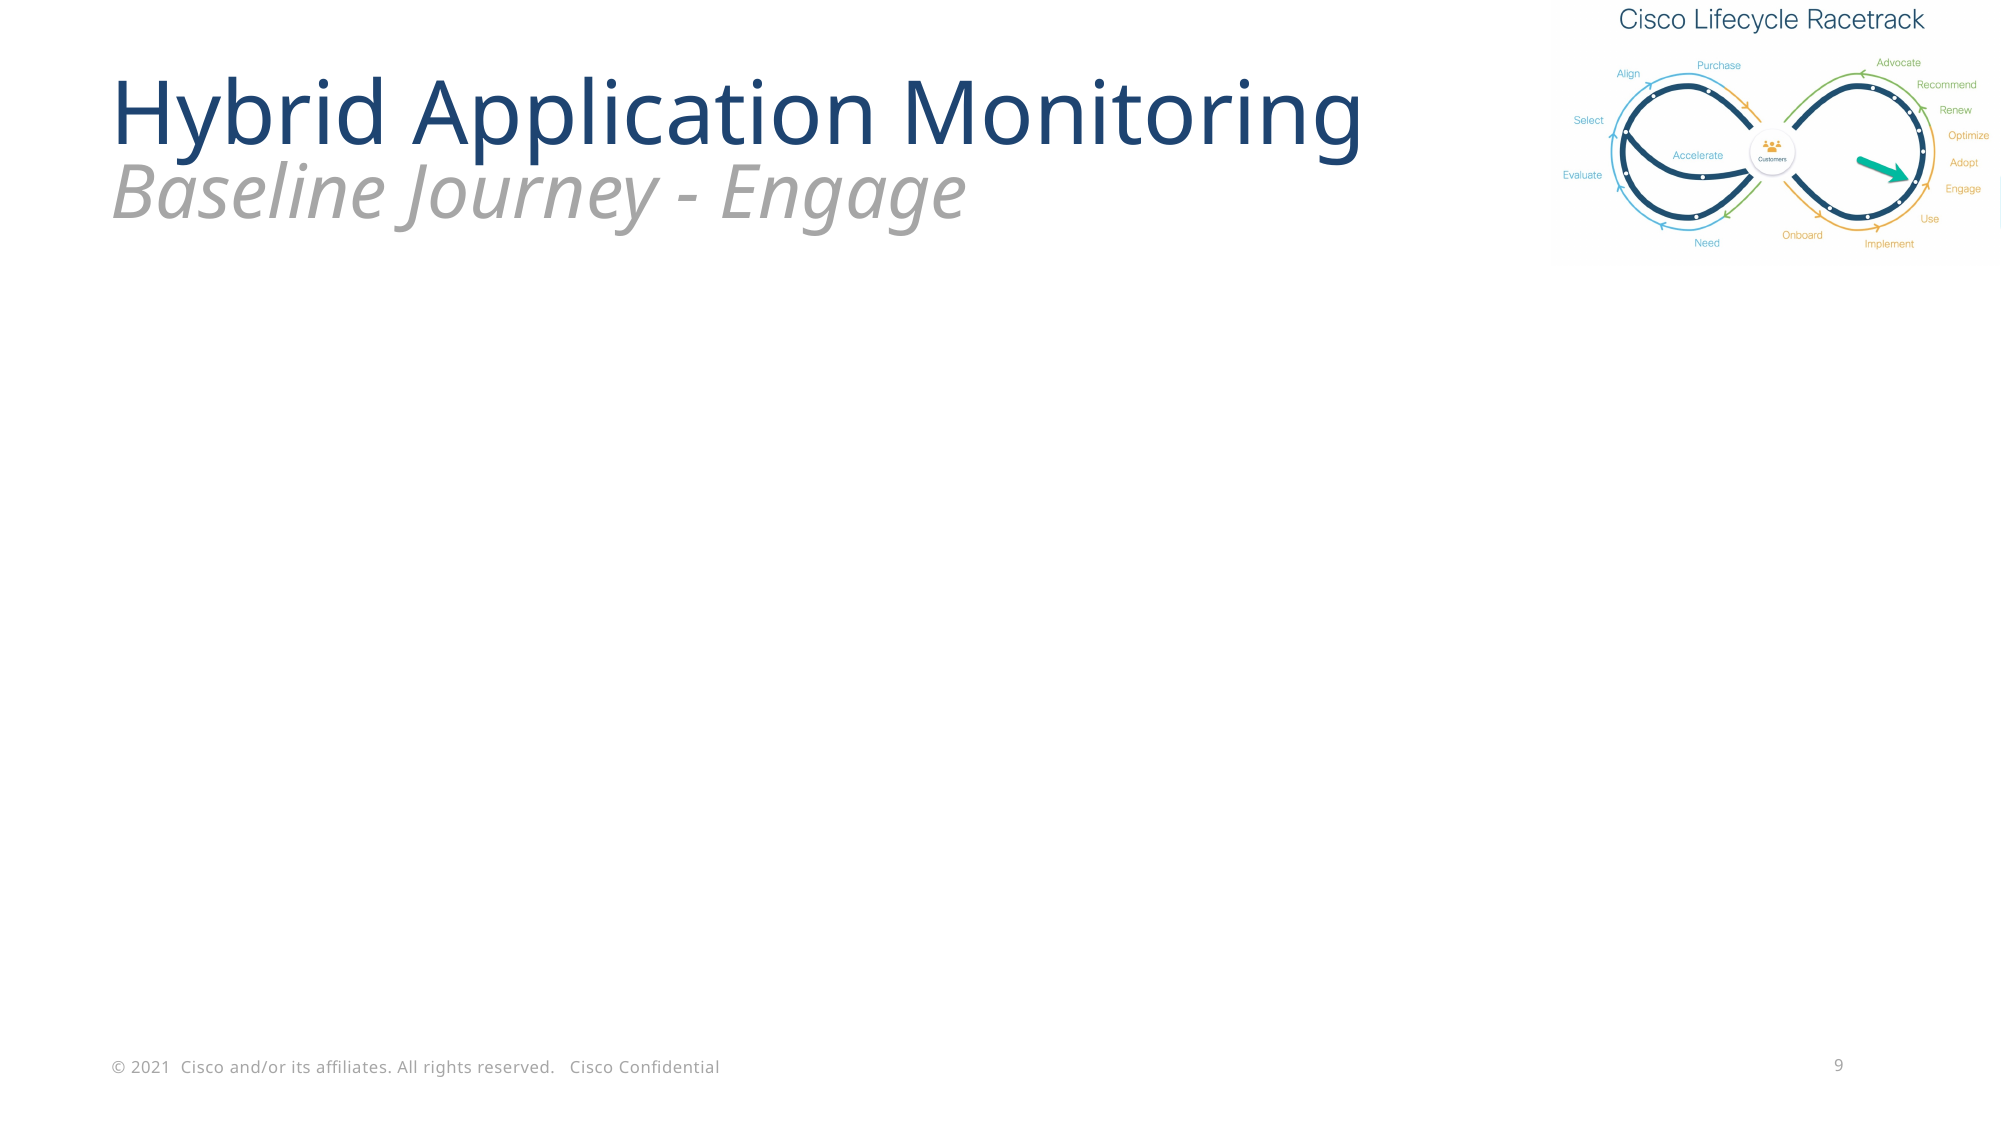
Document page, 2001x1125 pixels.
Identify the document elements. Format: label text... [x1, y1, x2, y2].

picture [1551, 0, 2001, 266]
title Hybrid Application Monitoring Baseline Journey - Engage [95, 74, 1546, 235]
